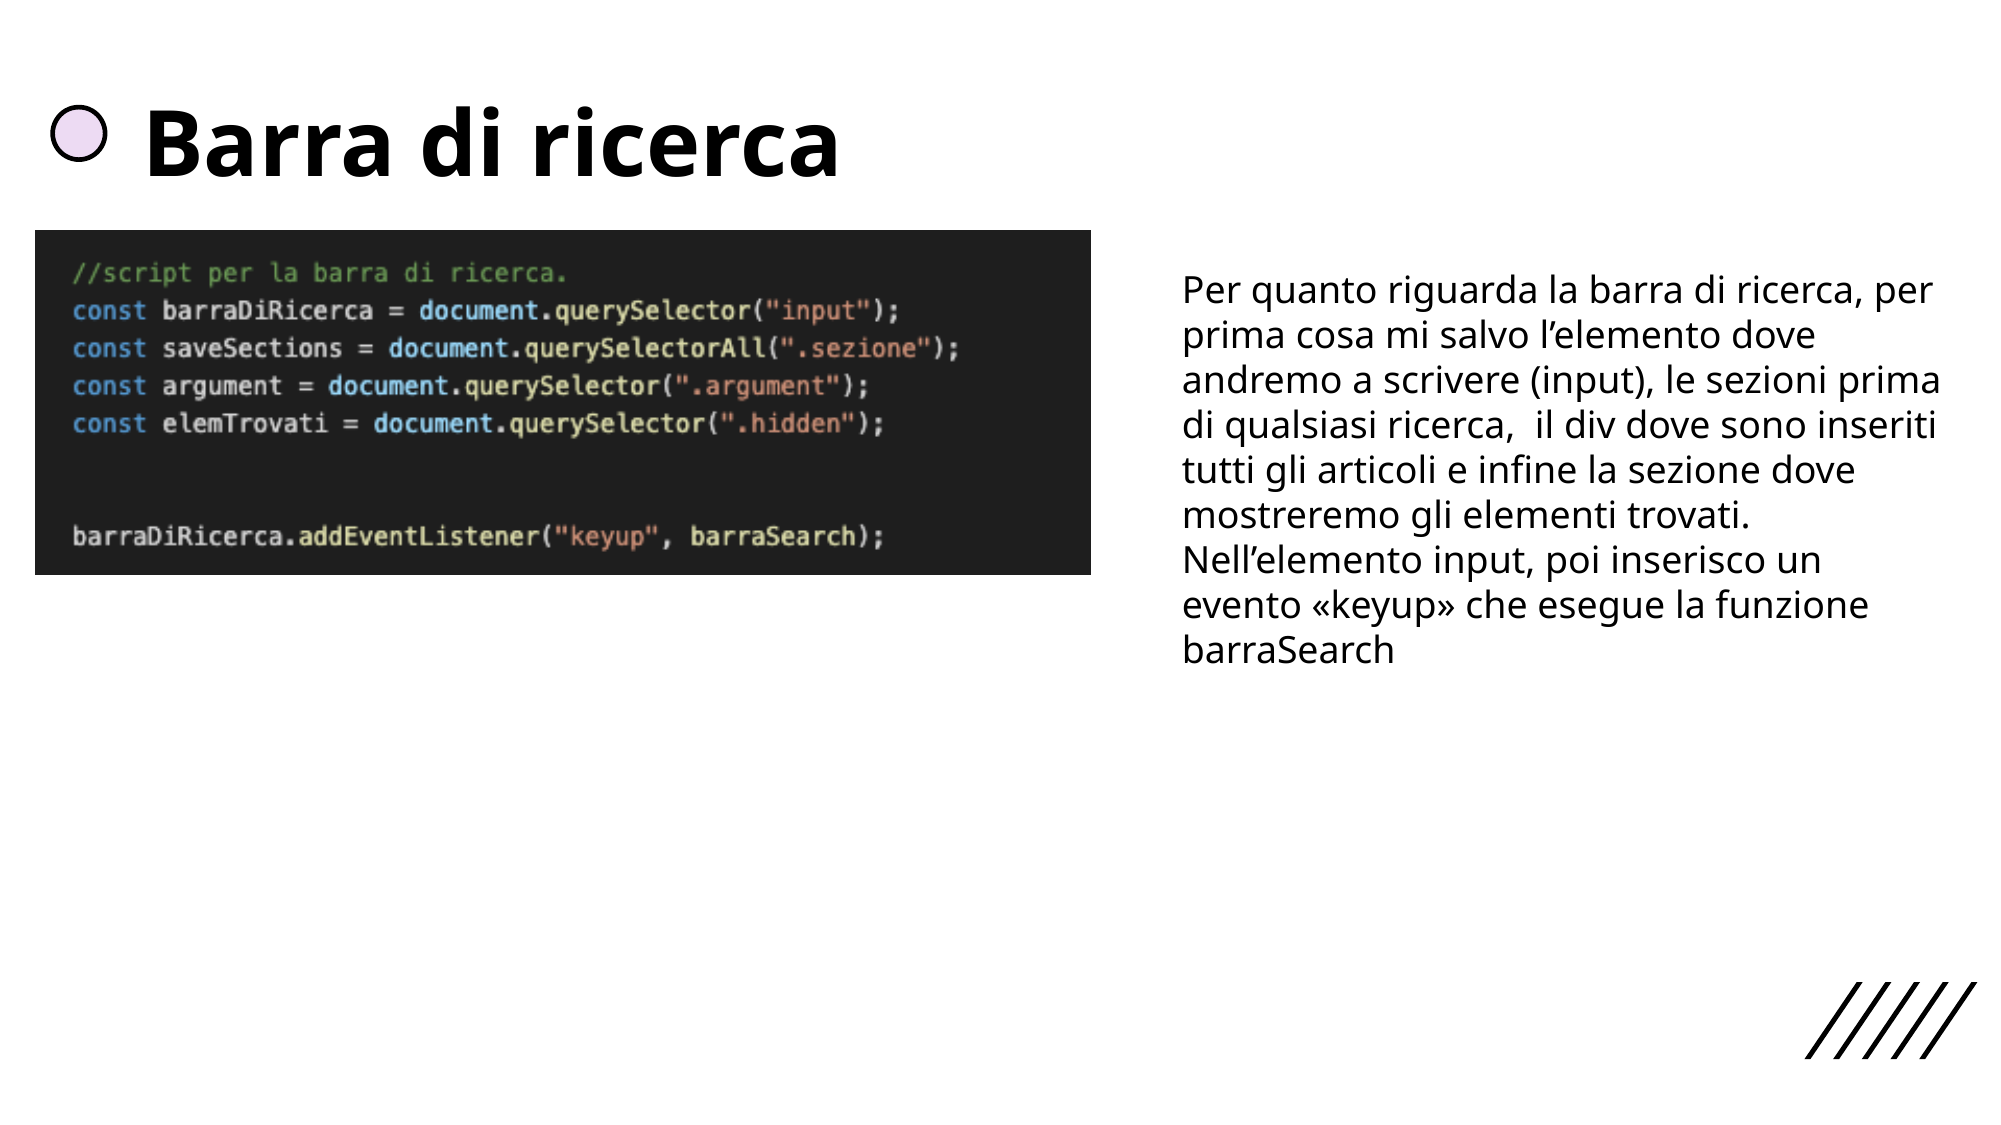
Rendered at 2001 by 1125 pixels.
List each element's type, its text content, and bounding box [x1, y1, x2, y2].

text_box Barra di ricerca [127, 77, 2000, 203]
text_box Per quanto riguarda la barra di ricerca, per prima cosa mi salvo l’elemento dove andremo a scrivere (input), le sezioni prima di qualsiasi ricerca, il div dove sono inseriti tutti gli articoli e infine la sezione dove mostreremo gli elementi trovati. Nell’elemento input, poi inserisco un evento «keyup» che esegue la funzione barraSearch [1167, 258, 1964, 679]
picture [35, 230, 1091, 575]
